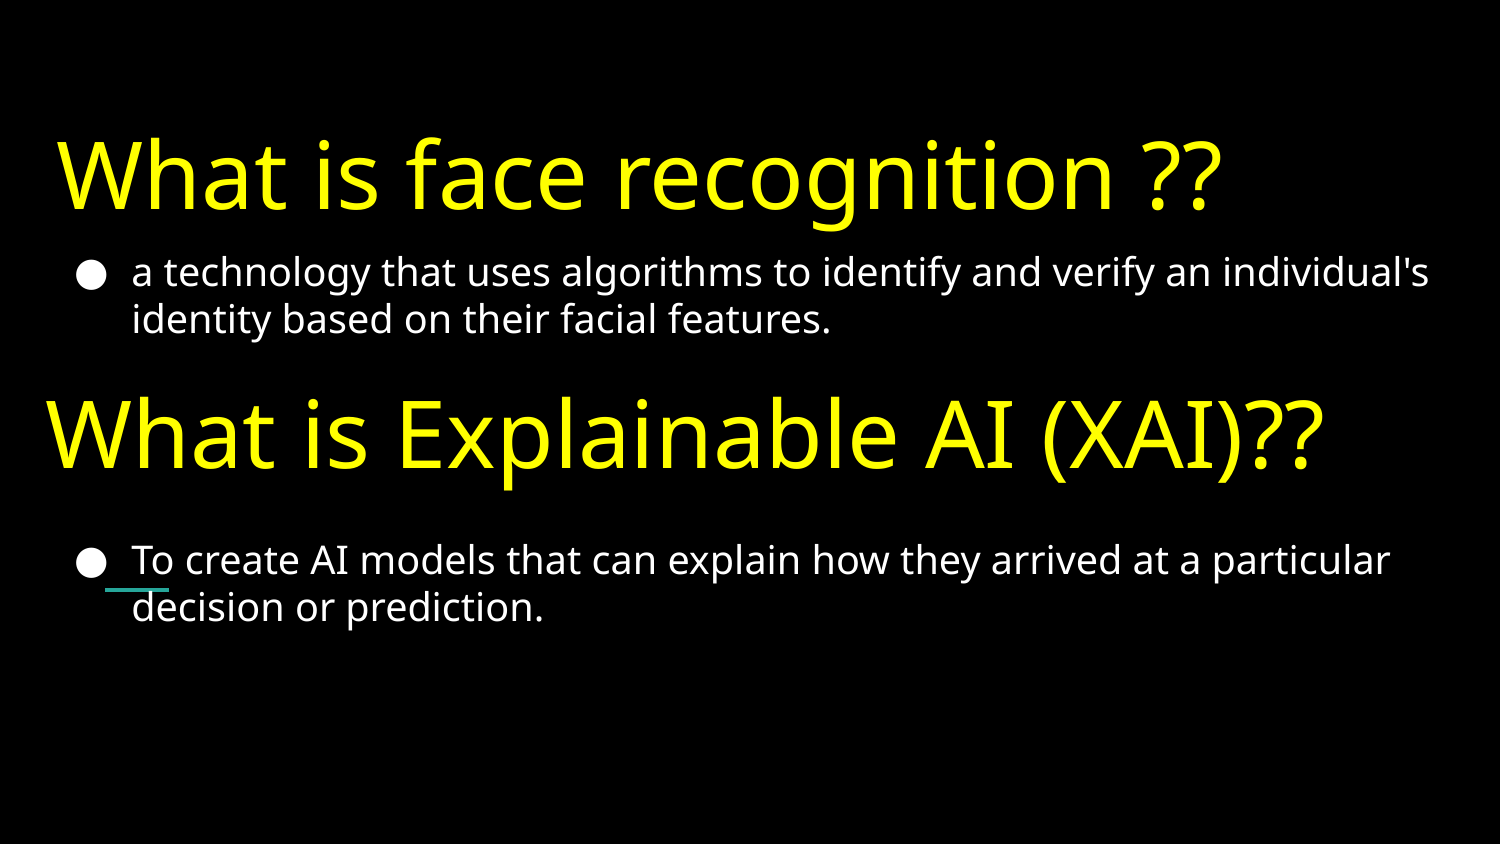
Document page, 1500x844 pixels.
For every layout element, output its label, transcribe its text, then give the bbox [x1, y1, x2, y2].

title What is face recognition ?? [41, 116, 1374, 231]
title What is Explainable AI (XAI)?? [30, 375, 1416, 503]
text_box To create AI models that can explain how they arrived at a particular decision or prediction. [41, 519, 1485, 645]
text_box a technology that uses algorithms to identify and verify an individual's identity based on their facial features. [41, 231, 1500, 357]
